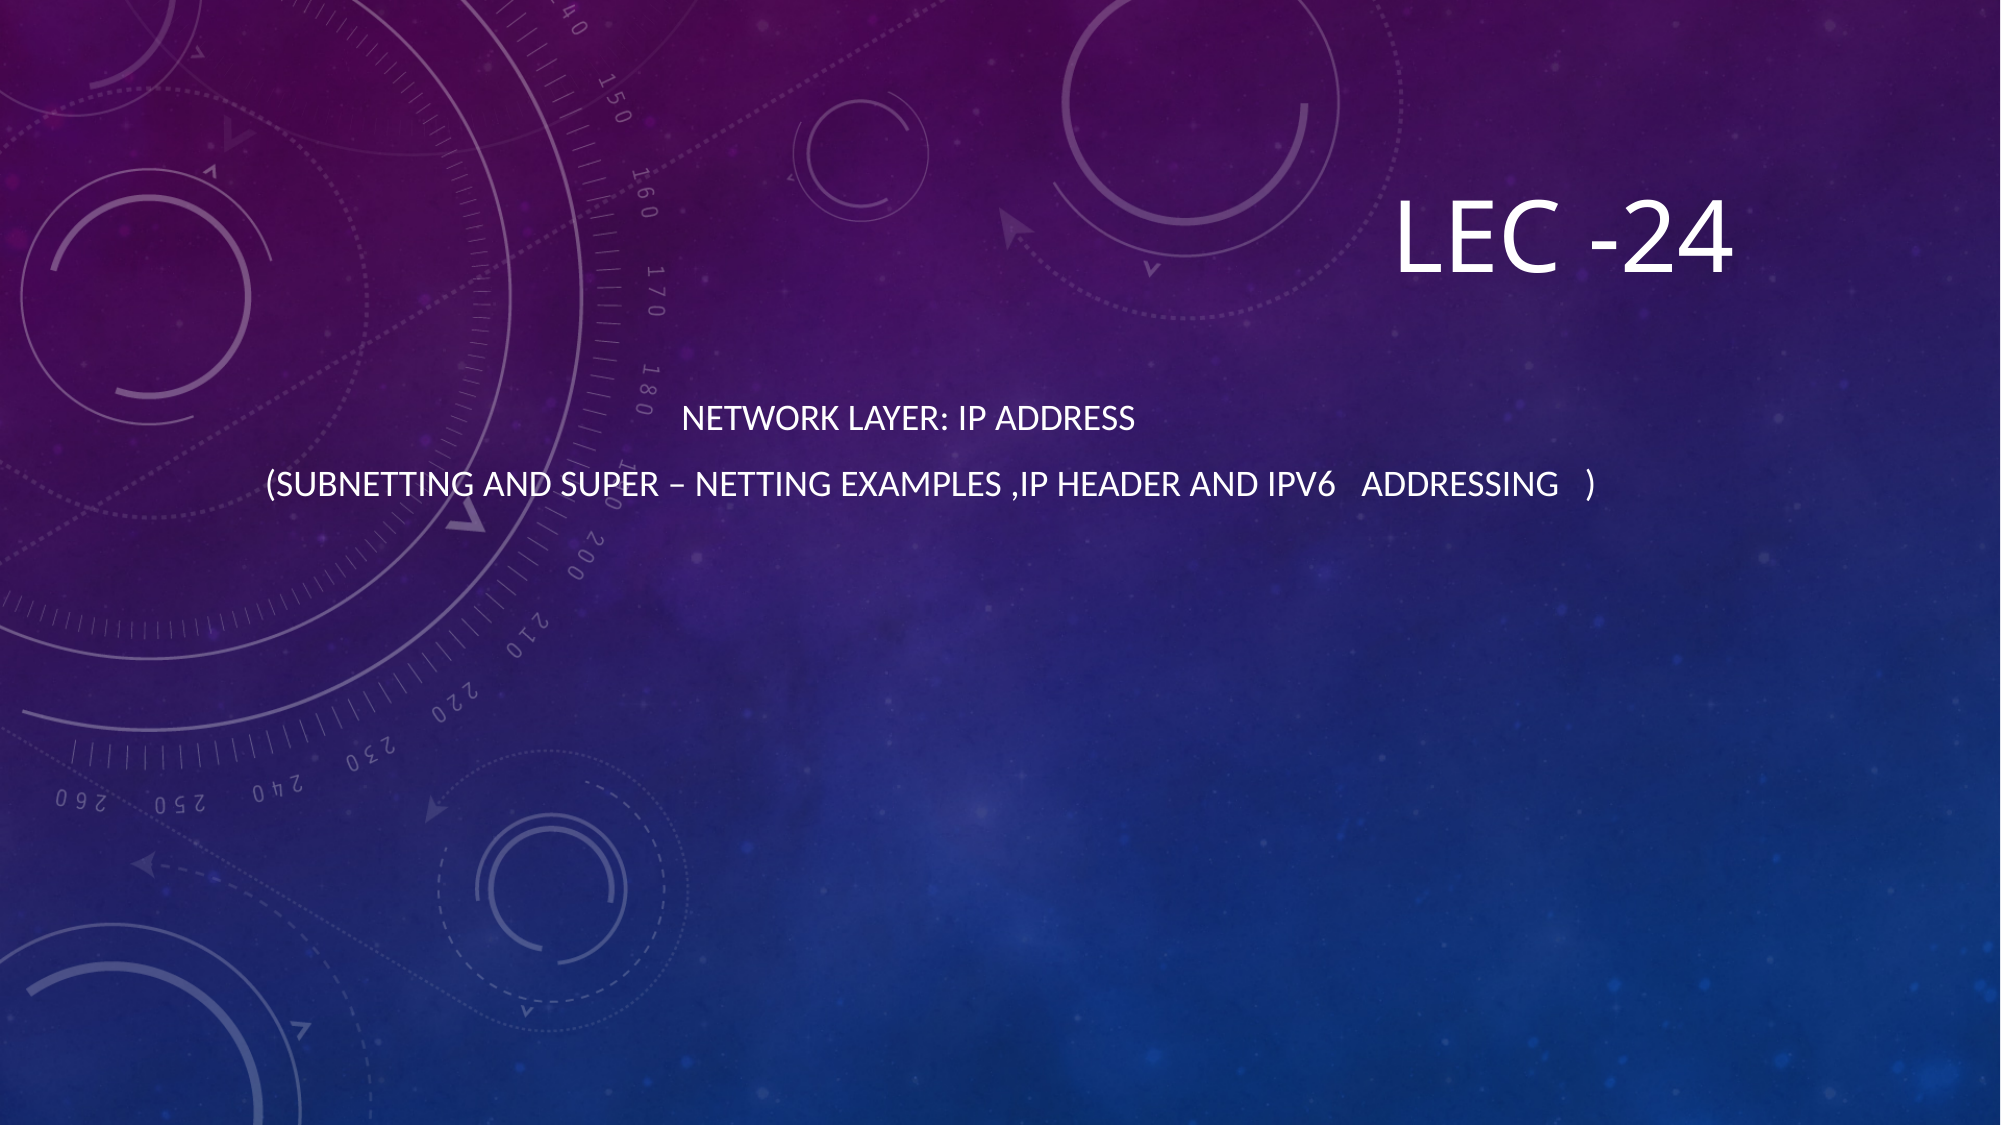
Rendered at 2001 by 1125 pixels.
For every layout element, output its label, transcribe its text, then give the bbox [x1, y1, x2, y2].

subtitle NETWORK LAYER: IP Address (Subnetting and Super – netting examples ,IP header and IPv6 addressing ) [249, 320, 1750, 863]
title Lec -24 [249, 104, 1750, 300]
picture [0, 0, 2001, 1125]
